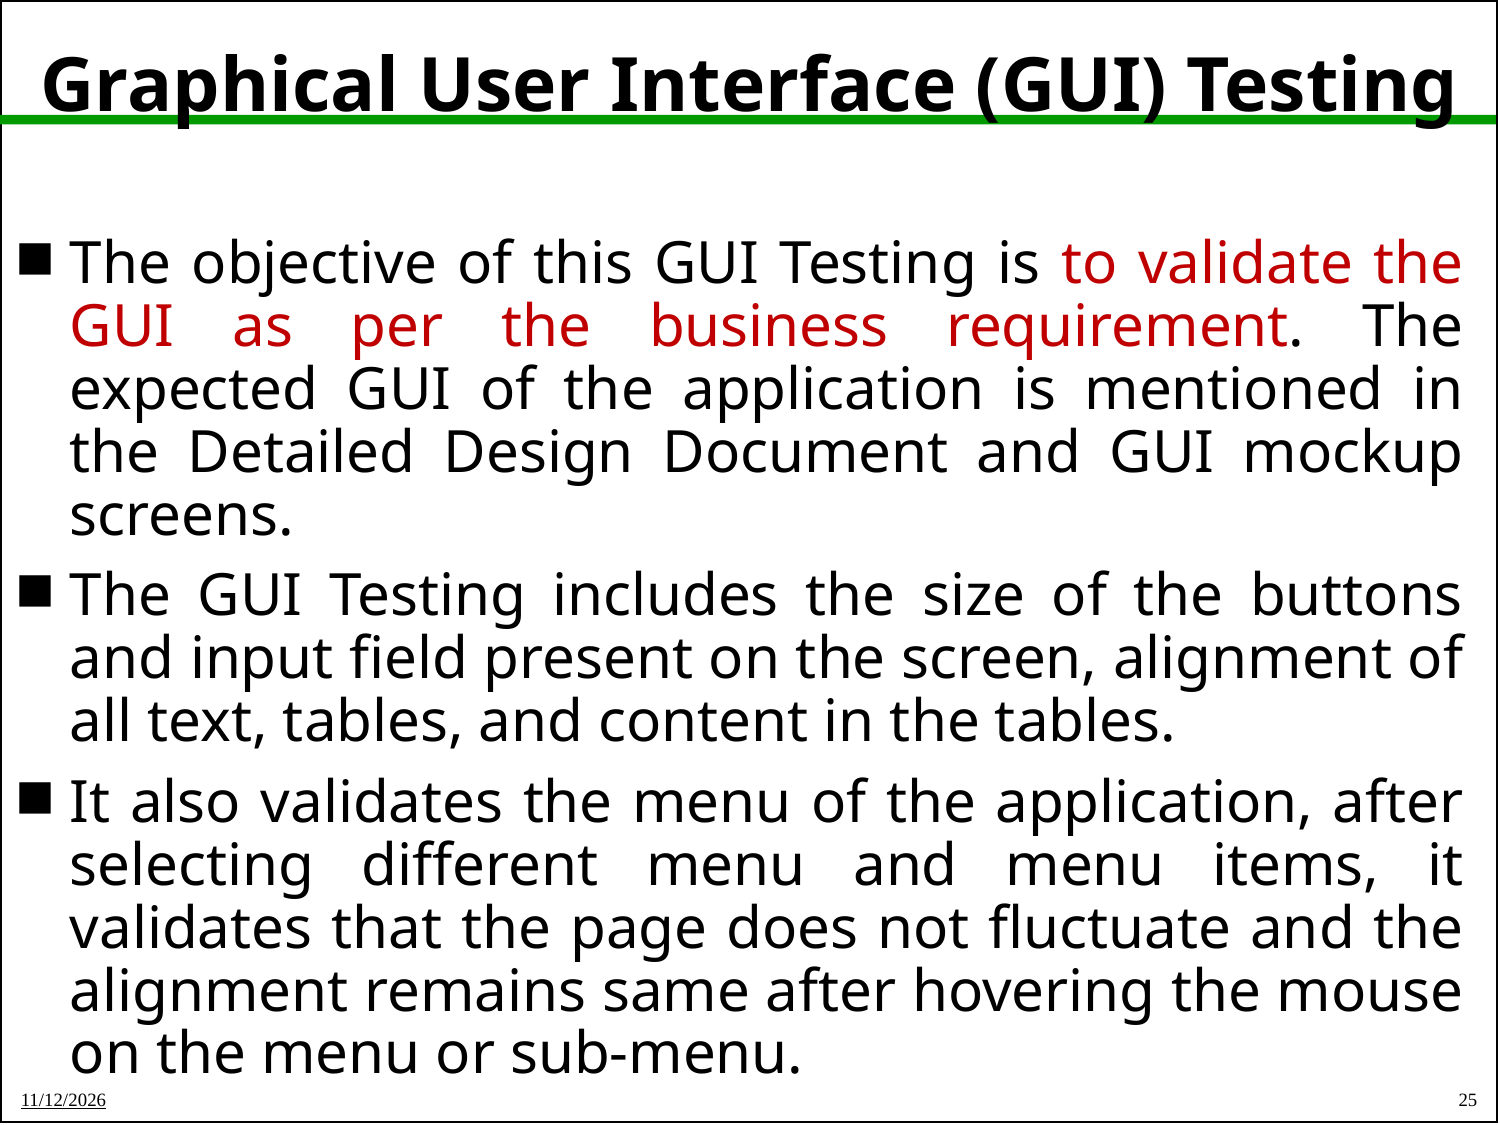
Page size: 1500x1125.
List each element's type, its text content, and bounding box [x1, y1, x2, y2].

title Graphical User Interface (GUI) Testing [7, 15, 1493, 159]
slide_number 25 [1179, 1074, 1493, 1119]
slide_number 25-May-22 [5, 1077, 637, 1119]
list The objective of this GUI Testing is to validate the GUI as per the business requirement. The expected GUI of the application is mentioned in the Detailed Design Document and GUI mockup screens. The GUI Testing includes the size of the buttons and input field present on the screen, alignment of all text, tables, and content in the tables. It also validates the menu of the application, after selecting different menu and menu items, it validates that the page does not fluctuate and the alignment remains same after hovering the mouse on the menu or sub-menu. [7, 138, 1479, 1045]
